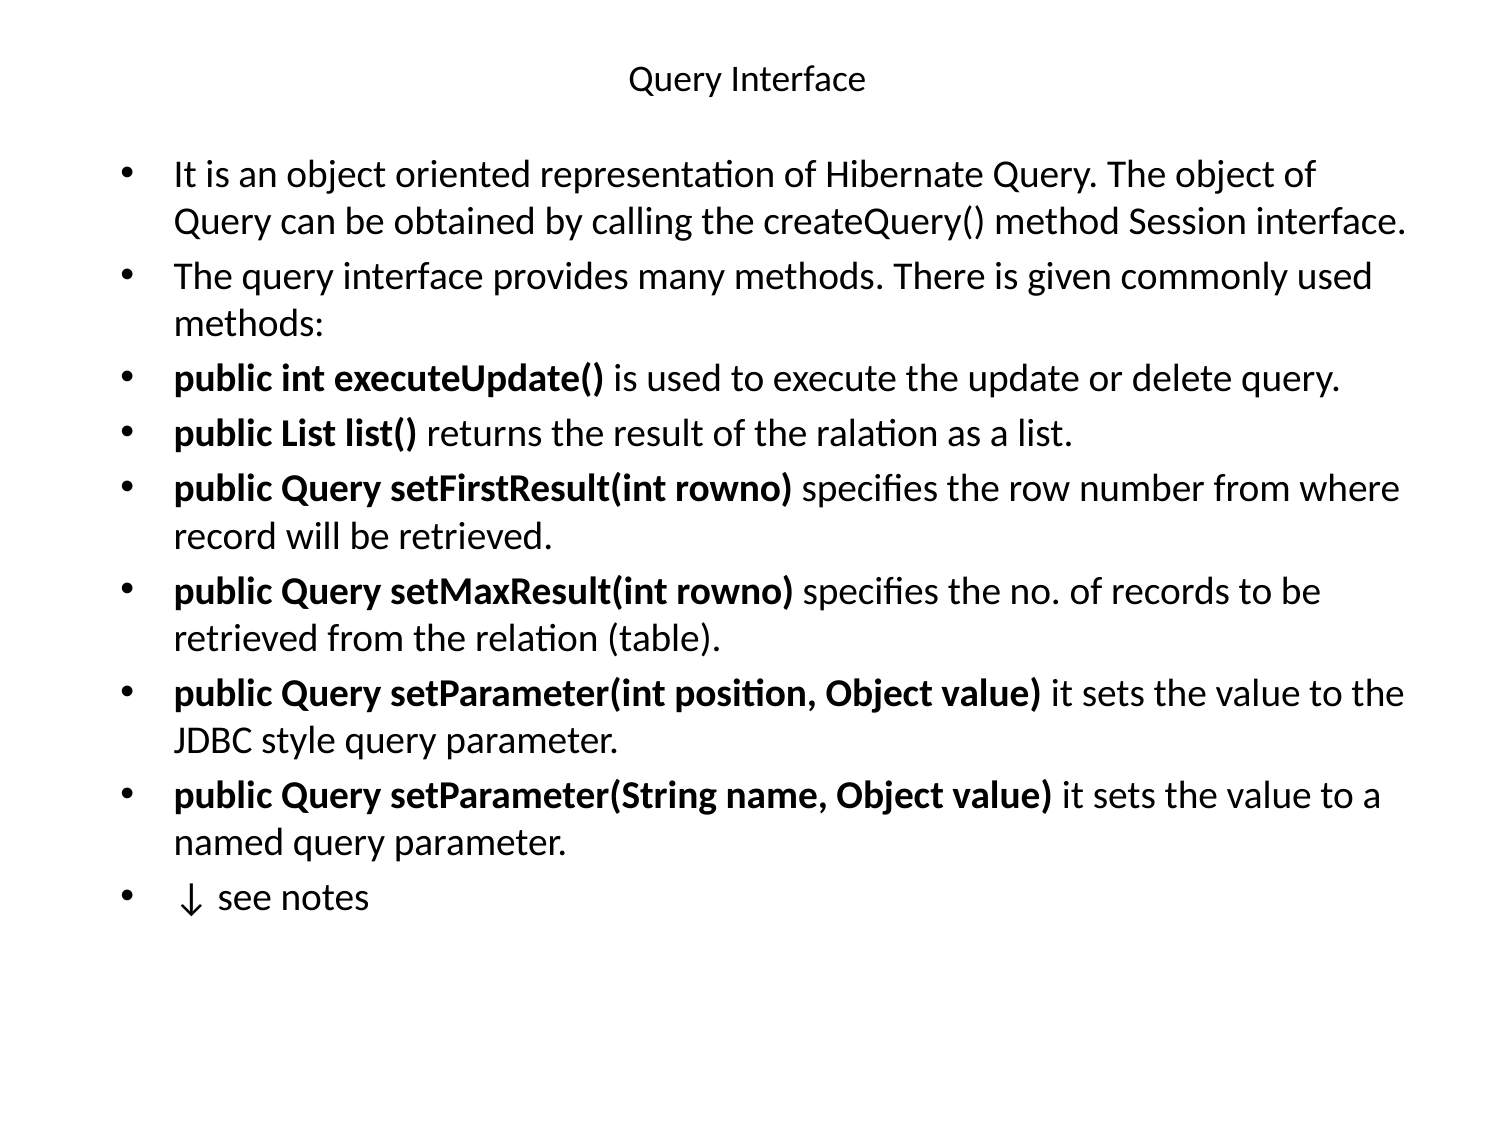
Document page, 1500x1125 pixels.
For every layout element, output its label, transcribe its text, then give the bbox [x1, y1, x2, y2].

list It is an object oriented representation of Hibernate Query. The object of Query can be obtained by calling the createQuery() method Session interface. The query interface provides many methods. There is given commonly used methods: public int executeUpdate() is used to execute the update or delete query. public List list() returns the result of the ralation as a list. public Query setFirstResult(int rowno) specifies the row number from where record will be retrieved. public Query setMaxResult(int rowno) specifies the no. of records to be retrieved from the relation (table). public Query setParameter(int position, Object value) it sets the value to the JDBC style query parameter. public Query setParameter(String name, Object value) it sets the value to a named query parameter. ↓ see notes [105, 140, 1425, 950]
title Query Interface [70, 45, 1425, 153]
